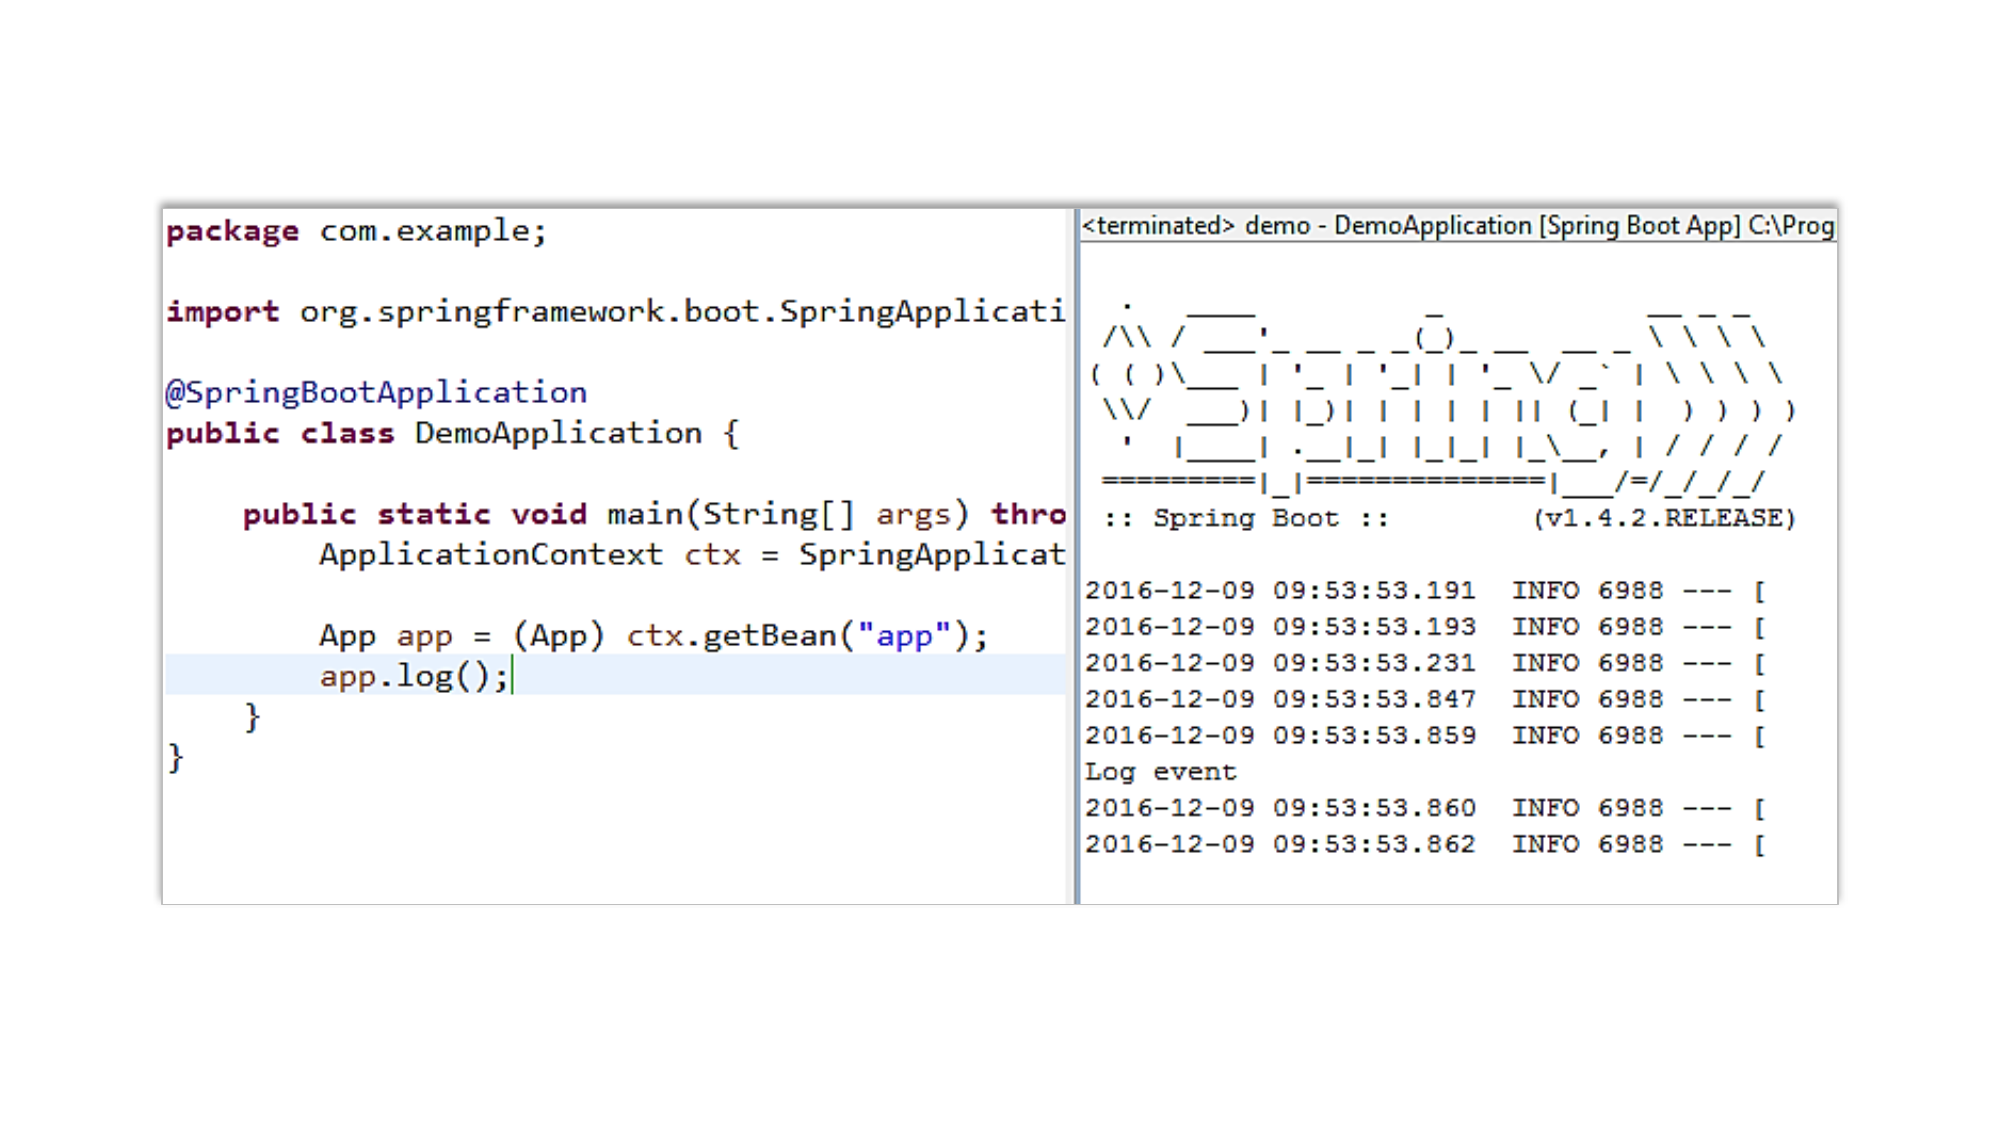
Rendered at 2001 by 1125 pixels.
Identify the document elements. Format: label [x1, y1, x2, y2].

list [162, 208, 1838, 904]
